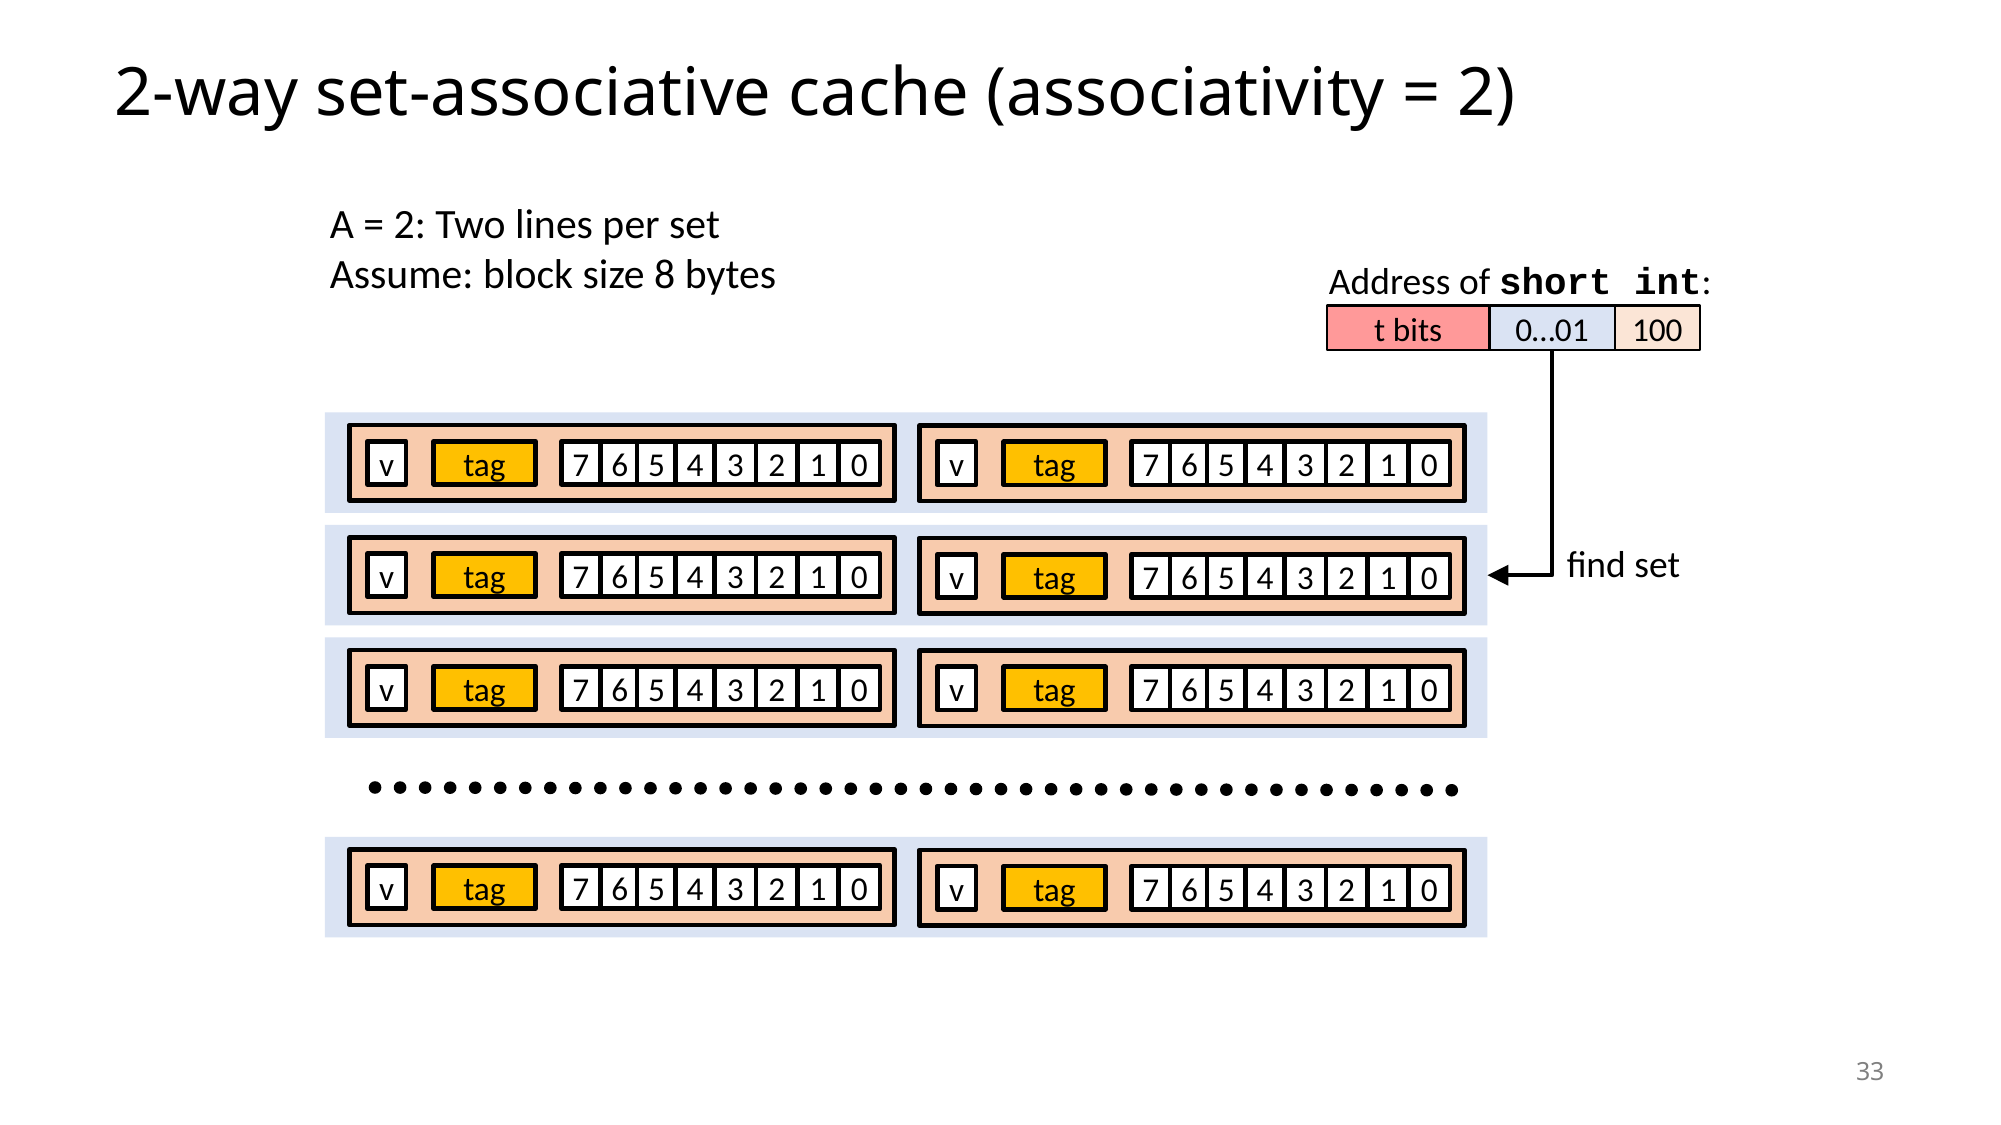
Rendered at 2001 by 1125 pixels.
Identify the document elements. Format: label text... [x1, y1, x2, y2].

text_box 5 [637, 553, 675, 597]
text_box 5 [637, 865, 675, 909]
text_box 1 [1368, 441, 1407, 485]
text_box 2 [757, 441, 798, 485]
text_box 4 [1245, 866, 1284, 910]
text_box 1 [798, 553, 839, 597]
text_box 6 [600, 865, 637, 909]
text_box 6 [600, 441, 637, 485]
text_box tag [433, 441, 536, 485]
text_box 4 [1245, 666, 1284, 710]
text_box [324, 836, 1488, 938]
text_box 0 [1409, 666, 1450, 710]
text_box tag [433, 553, 536, 597]
text_box tag [433, 666, 536, 710]
text_box 6 [1170, 666, 1207, 710]
text_box [919, 538, 1465, 614]
text_box Address of short int: [1314, 249, 1727, 310]
text_box 3 [714, 666, 757, 710]
text_box v [937, 554, 976, 598]
text_box [349, 650, 895, 726]
text_box 2 [1326, 666, 1368, 710]
text_box 3 [1284, 666, 1326, 710]
text_box 2 [1326, 441, 1368, 485]
text_box [919, 425, 1465, 502]
text_box 0 [839, 441, 880, 485]
text_box [349, 537, 895, 613]
text_box 2 [757, 865, 798, 909]
text_box 2 [757, 553, 798, 597]
text_box 4 [675, 865, 714, 909]
text_box 7 [1131, 866, 1170, 910]
text_box v [937, 441, 976, 485]
text_box tag [1003, 554, 1106, 598]
text_box t bits [1327, 310, 1489, 350]
text_box 1 [1368, 866, 1409, 910]
text_box 5 [637, 666, 675, 710]
text_box 4 [675, 553, 714, 597]
text_box 7 [561, 441, 600, 485]
text_box [349, 849, 895, 925]
text_box 1 [798, 441, 839, 485]
text_box 2 [1326, 554, 1368, 598]
text_box 4 [1245, 554, 1284, 598]
text_box 3 [714, 553, 757, 597]
slide_number 33 [1749, 1042, 1900, 1103]
text_box 1 [798, 865, 839, 909]
text_box tag [433, 865, 536, 909]
text_box 6 [600, 666, 637, 710]
text_box 3 [714, 865, 757, 909]
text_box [374, 787, 1458, 791]
text_box 5 [1207, 866, 1245, 910]
text_box 7 [561, 865, 600, 909]
text_box v [937, 666, 976, 710]
text_box [919, 650, 1465, 727]
text_box 7 [1131, 441, 1170, 485]
text_box 5 [637, 441, 675, 485]
text_box [919, 849, 1465, 926]
text_box 6 [1170, 866, 1207, 910]
text_box 7 [561, 553, 600, 597]
text_box 0 [839, 666, 880, 710]
text_box [324, 637, 1488, 738]
text_box 1 [798, 666, 839, 710]
text_box 7 [1131, 554, 1170, 598]
text_box 100 [1614, 310, 1700, 350]
text_box v [367, 553, 406, 597]
text_box 1 [1368, 554, 1409, 598]
text_box 0 [839, 865, 880, 909]
text_box v [367, 865, 406, 909]
title 2-way set-associative cache (associativity = 2) [99, 37, 1900, 150]
text_box 4 [675, 666, 714, 710]
text_box 7 [561, 666, 600, 710]
text_box v [367, 441, 406, 485]
text_box v [367, 666, 406, 710]
text_box 3 [1284, 441, 1326, 485]
text_box [324, 412, 1488, 513]
text_box tag [1003, 866, 1106, 910]
text_box 0 [1409, 866, 1450, 910]
text_box 0 [1409, 554, 1450, 598]
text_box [1407, 430, 1633, 495]
text_box 3 [1284, 866, 1326, 910]
text_box 5 [1207, 554, 1245, 598]
text_box tag [1003, 441, 1106, 485]
text_box v [937, 866, 976, 910]
text_box 6 [600, 553, 637, 597]
text_box find set [1552, 532, 1696, 593]
text_box 2 [757, 666, 798, 710]
text_box 6 [1170, 441, 1207, 485]
text_box 5 [1207, 666, 1245, 710]
text_box [349, 425, 895, 501]
text_box 2 [1326, 866, 1368, 910]
text_box 7 [1131, 666, 1170, 710]
text_box 5 [1207, 441, 1245, 485]
text_box 4 [675, 441, 714, 485]
text_box 6 [1170, 554, 1207, 598]
text_box 1 [1368, 666, 1409, 710]
text_box tag [1003, 666, 1106, 710]
text_box 0 [839, 553, 880, 597]
text_box 4 [1245, 441, 1284, 485]
text_box A = 2: Two lines per set Assume: block size 8 bytes [315, 189, 792, 305]
text_box 3 [714, 441, 757, 485]
text_box 0…01 [1489, 310, 1614, 350]
text_box 3 [1284, 554, 1326, 598]
text_box [324, 524, 1488, 626]
